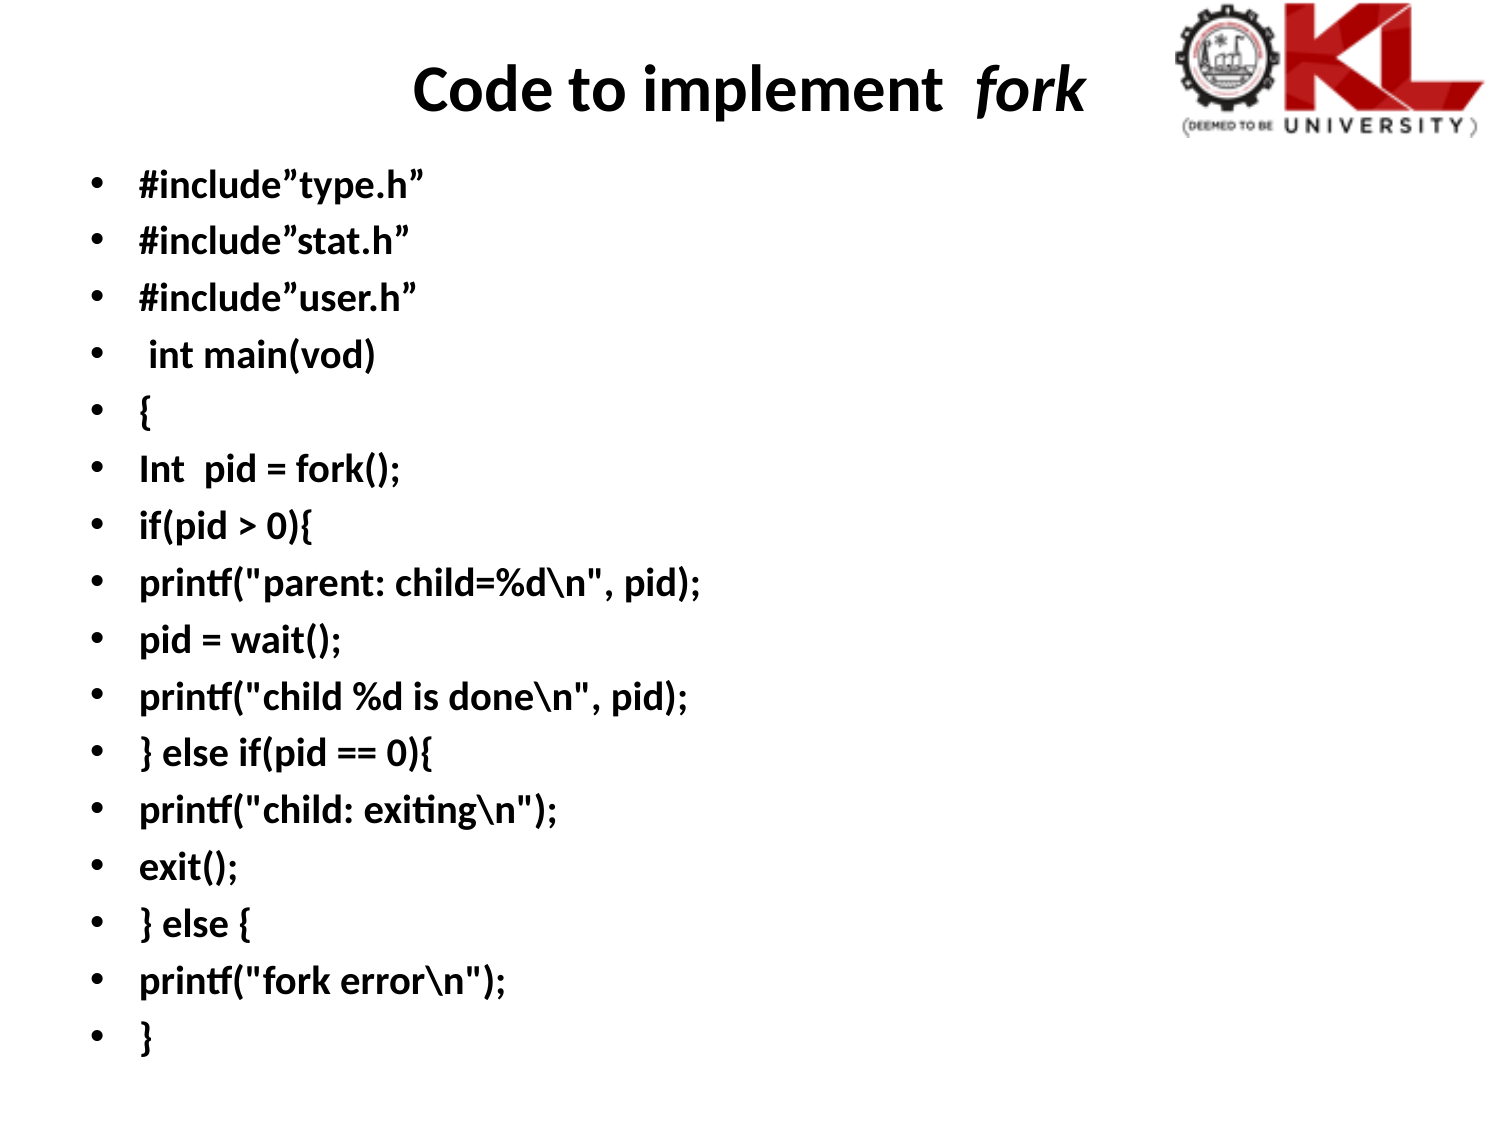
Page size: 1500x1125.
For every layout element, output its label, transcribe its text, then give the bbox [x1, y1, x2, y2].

title Code to implement fork [75, 45, 1169, 125]
list #include”type.h” #include”stat.h” #include”user.h” int main(vod) { Int pid = fork(); if(pid > 0){ printf("parent: child=%d\n", pid); pid = wait(); printf("child %d is done\n", pid); } else if(pid == 0){ printf("child: exiting\n"); exit(); } else { printf("fork error\n"); } [75, 149, 1425, 1075]
picture [1174, 0, 1500, 138]
